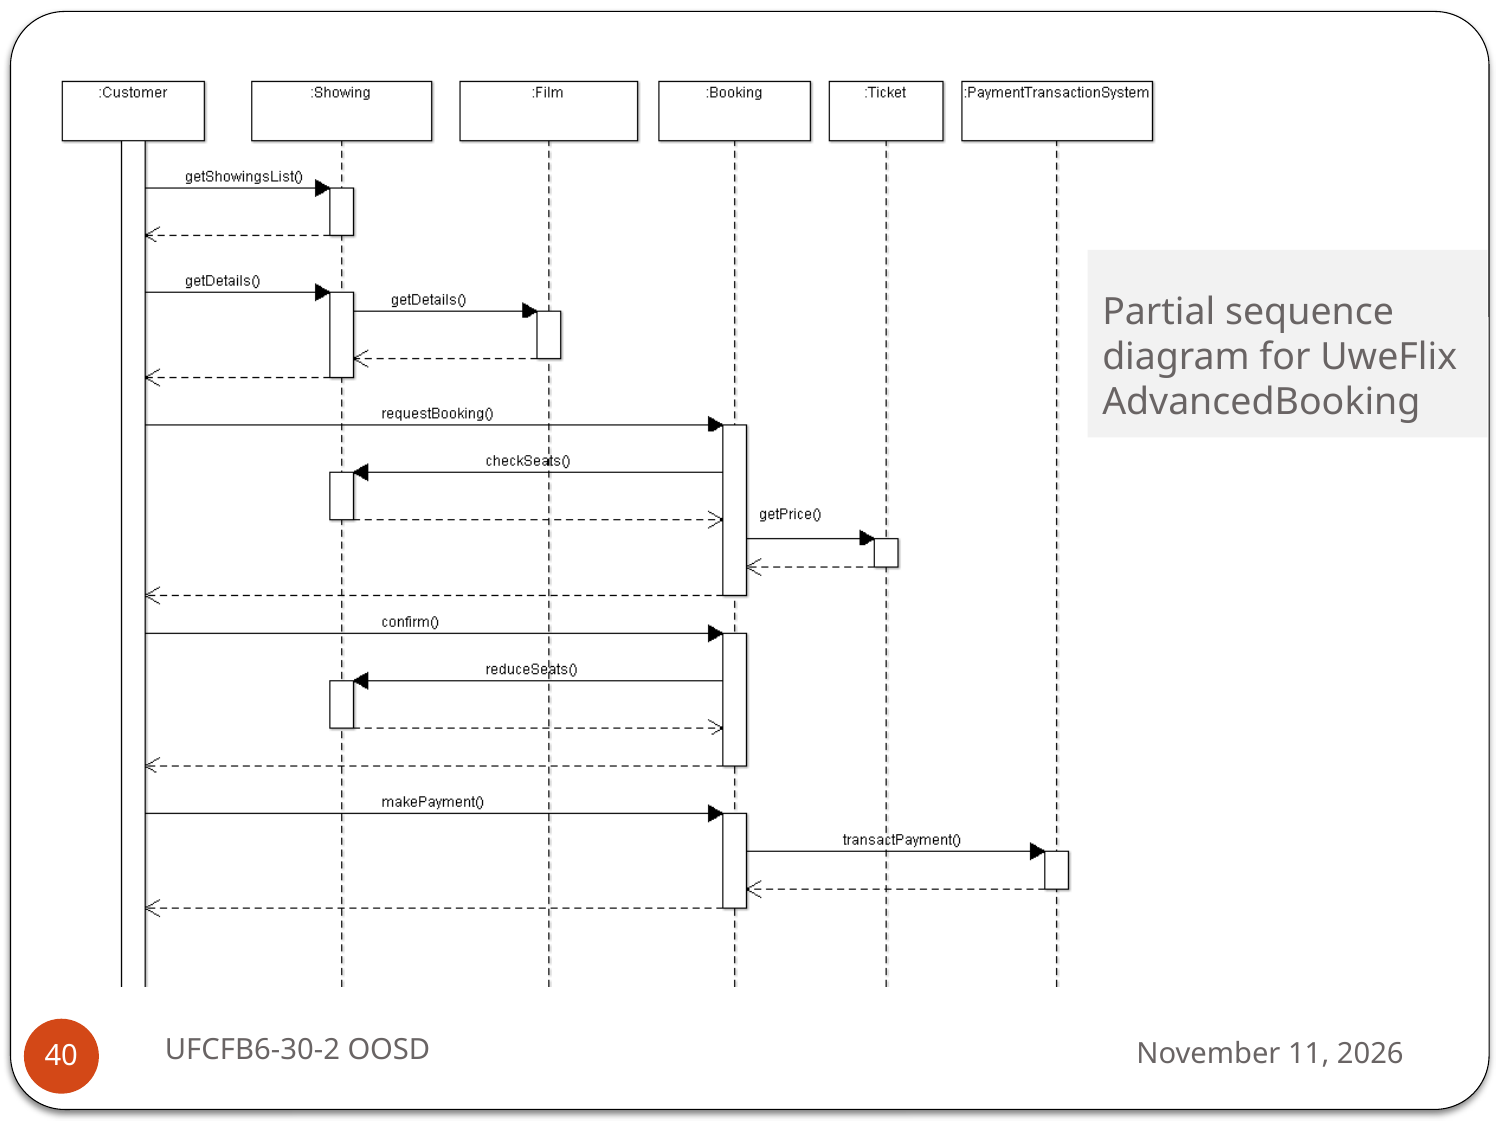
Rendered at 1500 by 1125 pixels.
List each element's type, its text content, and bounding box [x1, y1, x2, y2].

footer UFCFB6-30-2 OOSD [150, 1012, 800, 1088]
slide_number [1012, 1015, 1419, 1094]
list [49, 62, 1166, 987]
title Partial sequence diagram for UweFlix AdvancedBooking [1171, 249, 1488, 438]
slide_number 40 [23, 1018, 99, 1094]
